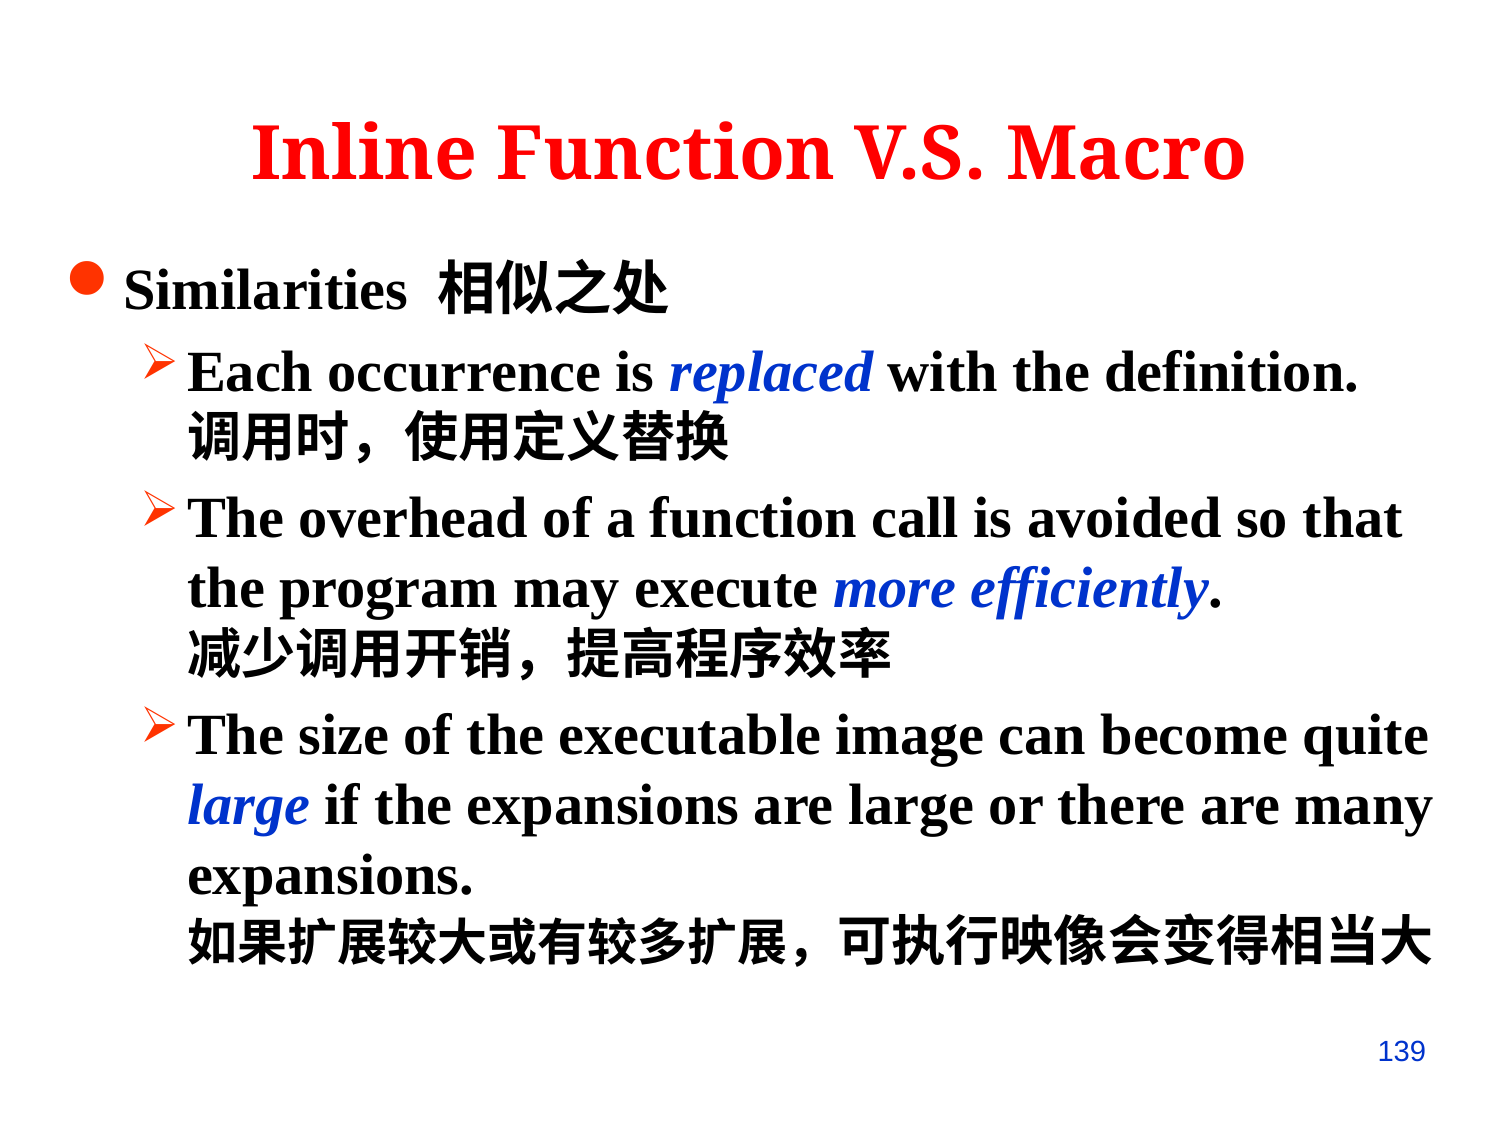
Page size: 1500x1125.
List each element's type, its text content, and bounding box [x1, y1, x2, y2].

title Inline Function V.S. Macro [49, 96, 1451, 203]
list Similarities 相似之处 Each occurrence is replaced with the definition. 调用时，使用定义替换 The overhead of a function call is avoided so that the program may execute more efficiently. 减少调用开销，提高程序效率 The size of the executable image can become quite large if the expansions are large or there are many expansions. 如果扩展较大或有较多扩展，可执行映像会变得相当大 [50, 243, 1452, 1059]
text_box 139 [1362, 1024, 1444, 1075]
